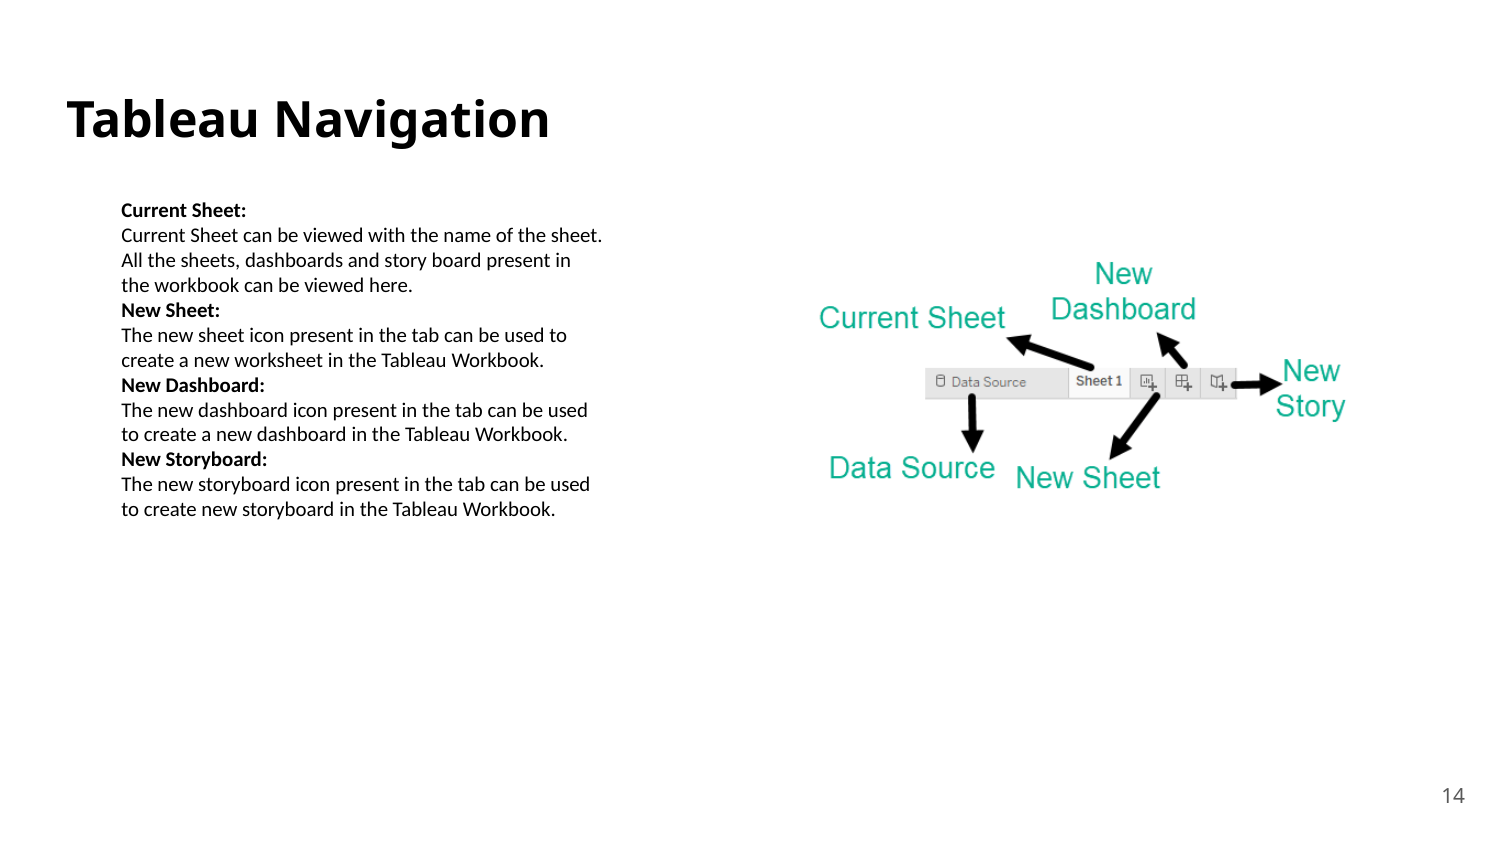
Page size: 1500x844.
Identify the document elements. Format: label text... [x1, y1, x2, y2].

slide_number 14 [1389, 764, 1480, 830]
title Tableau Navigation [51, 72, 1449, 167]
picture [799, 240, 1380, 507]
text_box Current Sheet: Current Sheet can be viewed with the name of the sheet. All the sheets, dashboards and story board present in the workbook can be viewed here. New Sheet: The new sheet icon present in the tab can be used to create a new worksheet in the Tableau Workbook. New Dashboard: The new dashboard icon present in the tab can be used to create a new dashboard in the Tableau Workbook. New Storyboard: The new storyboard icon present in the tab can be used to create new storyboard in the Tableau Workbook. [106, 188, 619, 579]
